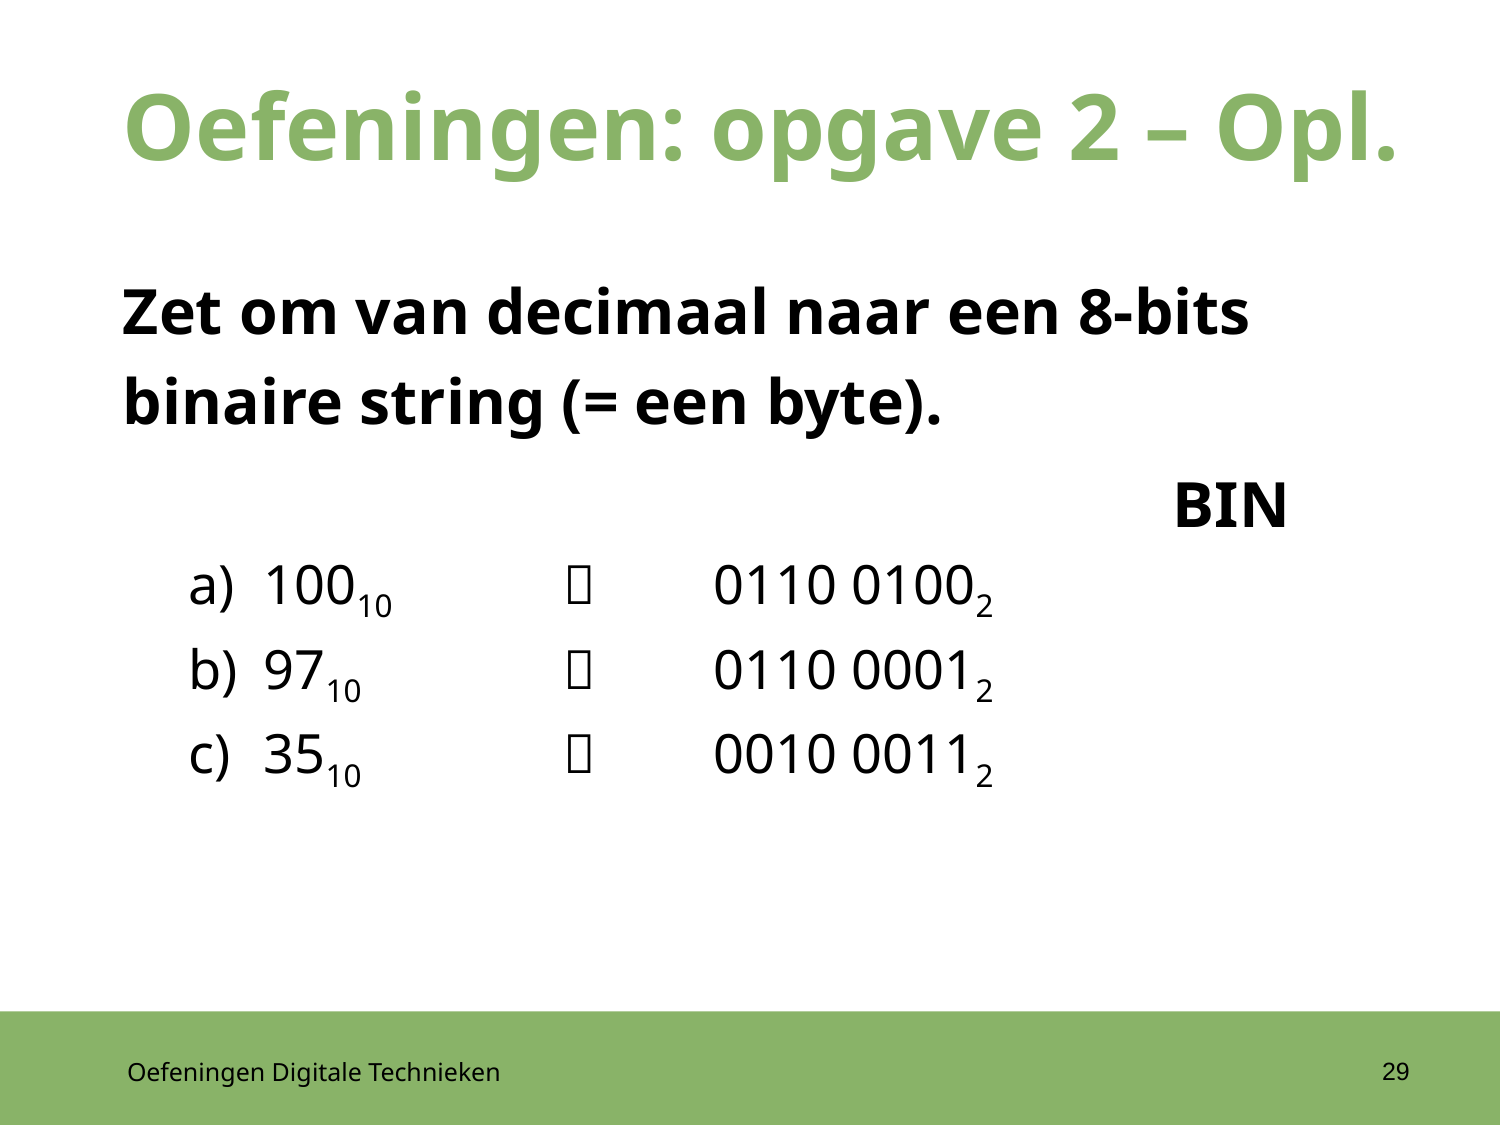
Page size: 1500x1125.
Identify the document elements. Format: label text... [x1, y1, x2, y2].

footer Oefeningen Digitale Technieken [112, 1041, 981, 1102]
list Zet om van decimaal naar een 8-bits binaire string (= een byte). BIN 10010  0110 01002 9710  0110 00012 3510  0010 00112 [107, 249, 1425, 993]
slide_number 29 [1338, 1040, 1425, 1101]
title Oefeningen: opgave 2 – Opl. [107, 30, 1425, 218]
